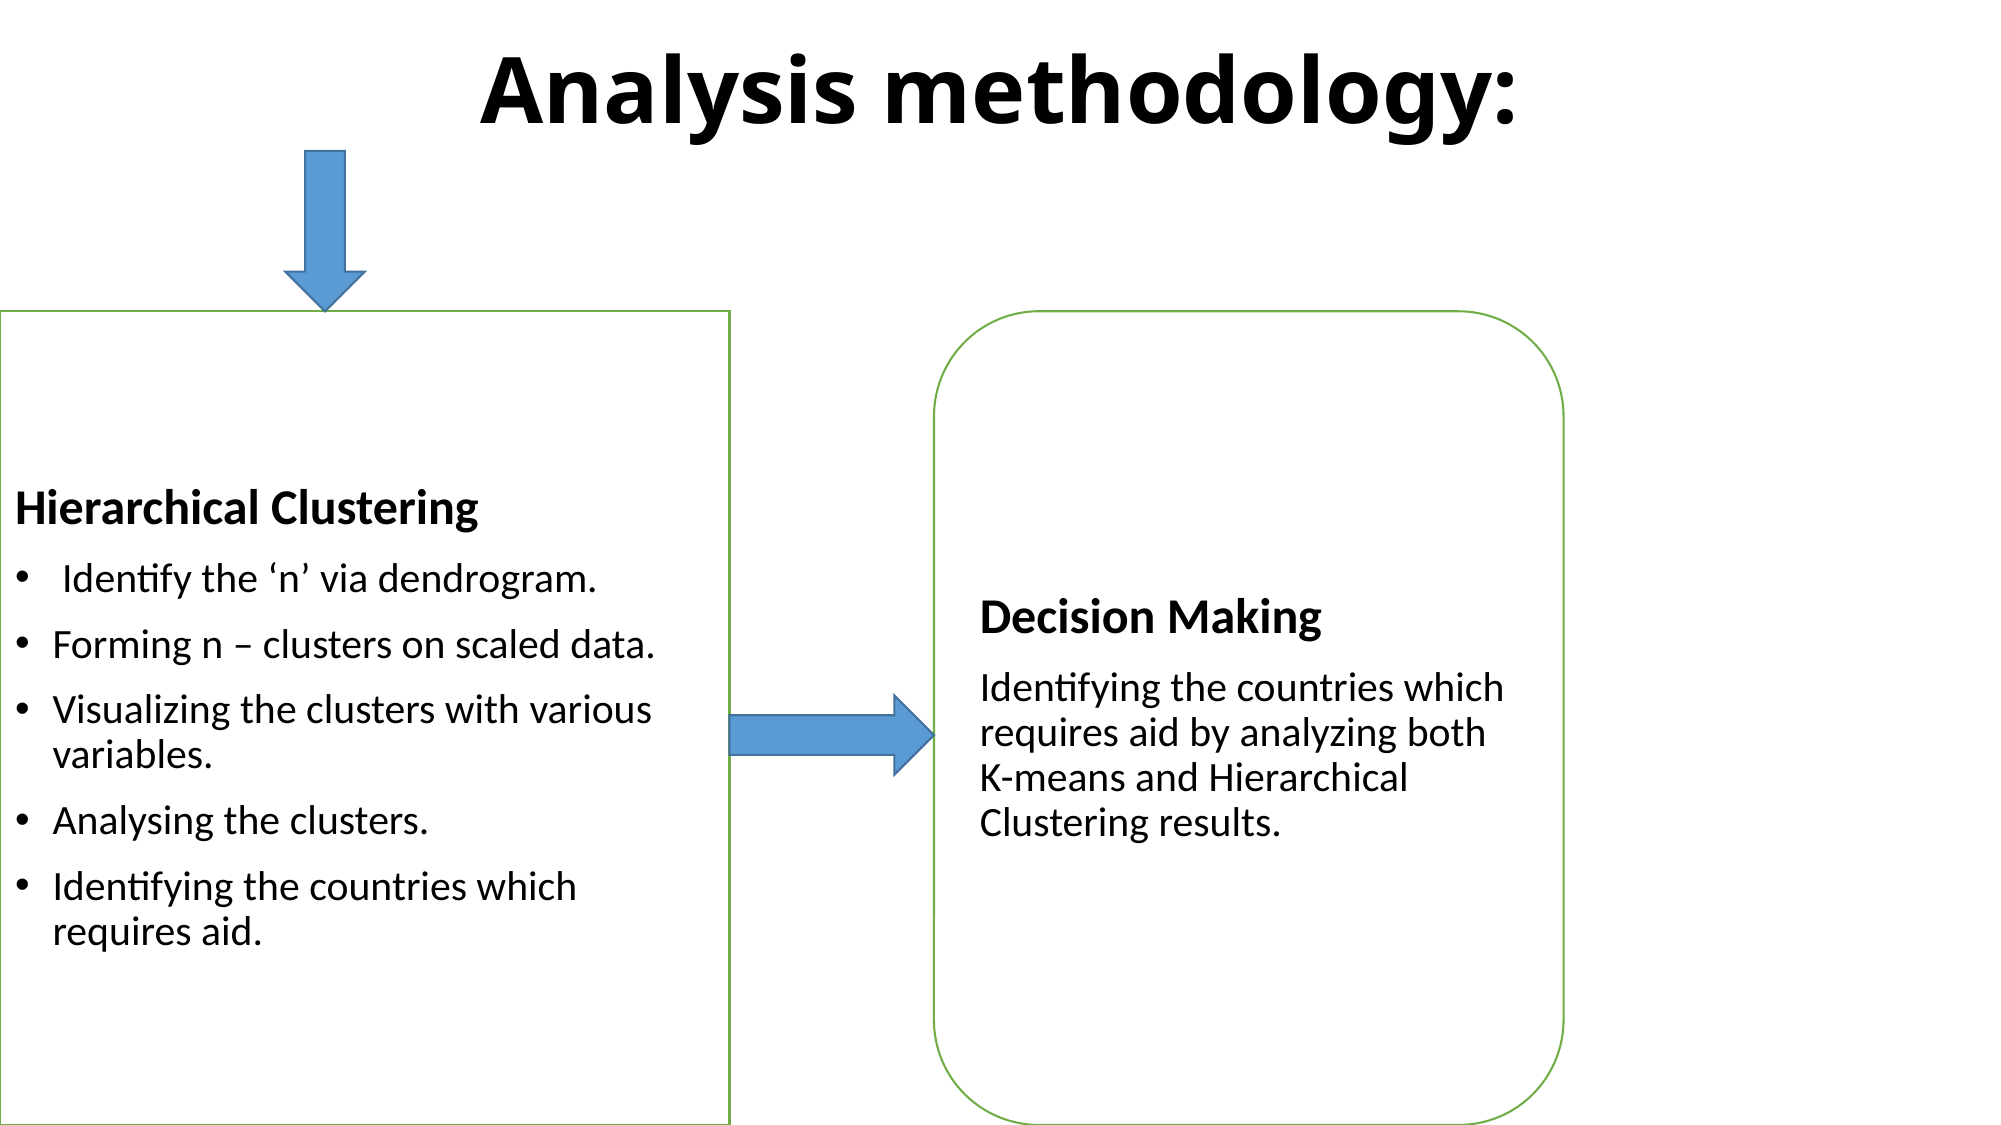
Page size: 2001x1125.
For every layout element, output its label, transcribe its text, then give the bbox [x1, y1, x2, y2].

title Analysis methodology: [0, 0, 2000, 188]
list Hierarchical Clustering Identify the ‘n’ via dendrogram. Forming n – clusters on scaled data. Visualizing the clusters with various variables. Analysing the clusters. Identifying the countries which requires aid. [0, 310, 731, 1125]
text_box Decision Making Identifying the countries which requires aid by analyzing both K-means and Hierarchical Clustering results. [932, 310, 1565, 1125]
text_box [728, 692, 936, 778]
text_box [282, 149, 368, 313]
